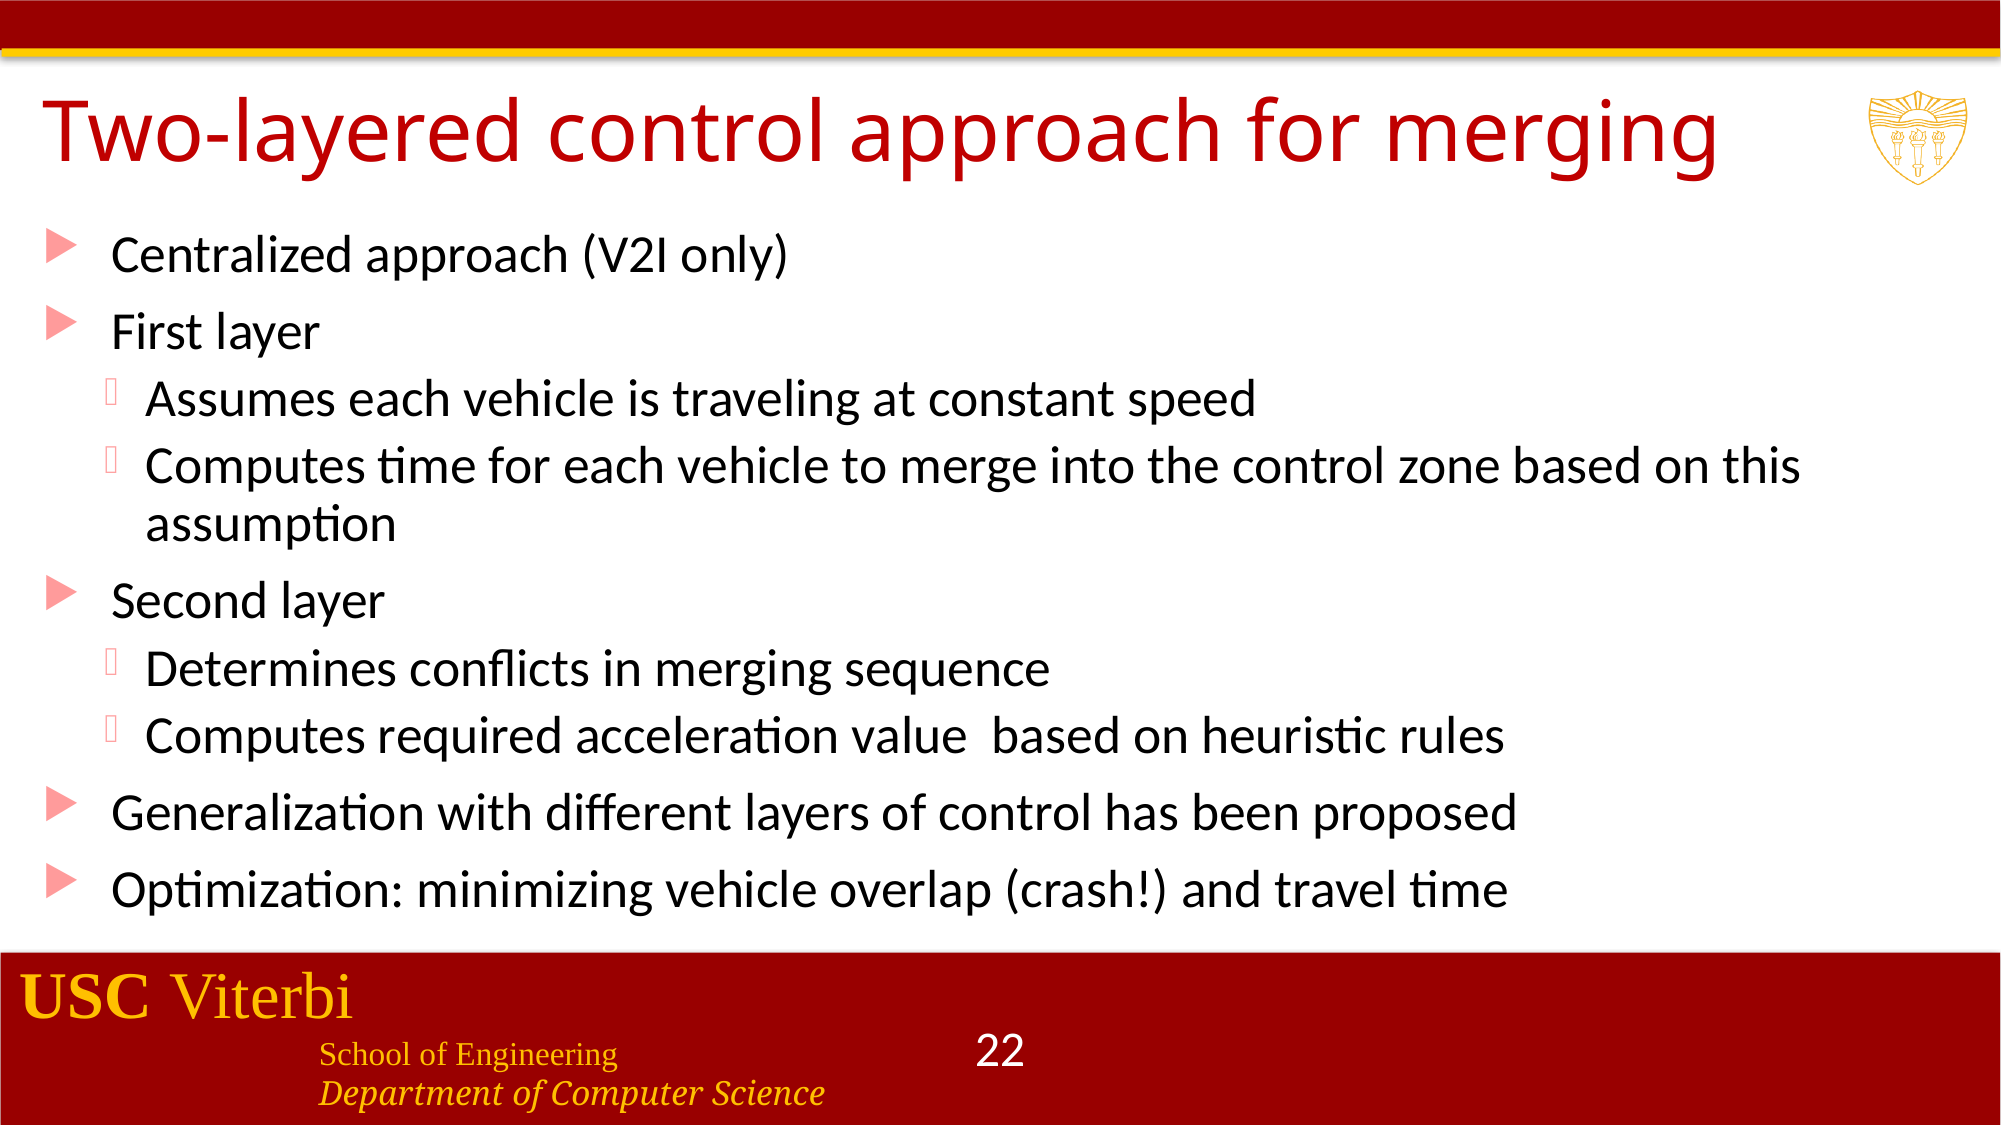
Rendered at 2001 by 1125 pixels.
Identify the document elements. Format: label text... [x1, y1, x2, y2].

title Two-layered control approach for merging [27, 70, 1819, 199]
picture [1836, 76, 2000, 199]
slide_number 22 [774, 1016, 1225, 1077]
list Centralized approach (V2I only) First layer Assumes each vehicle is traveling at constant speed Computes time for each vehicle to merge into the control zone based on this assumption Second layer Determines conflicts in merging sequence Computes required acceleration value based on heuristic rules Generalization with different layers of control has been proposed Optimization: minimizing vehicle overlap (crash!) and travel time [27, 218, 1947, 933]
